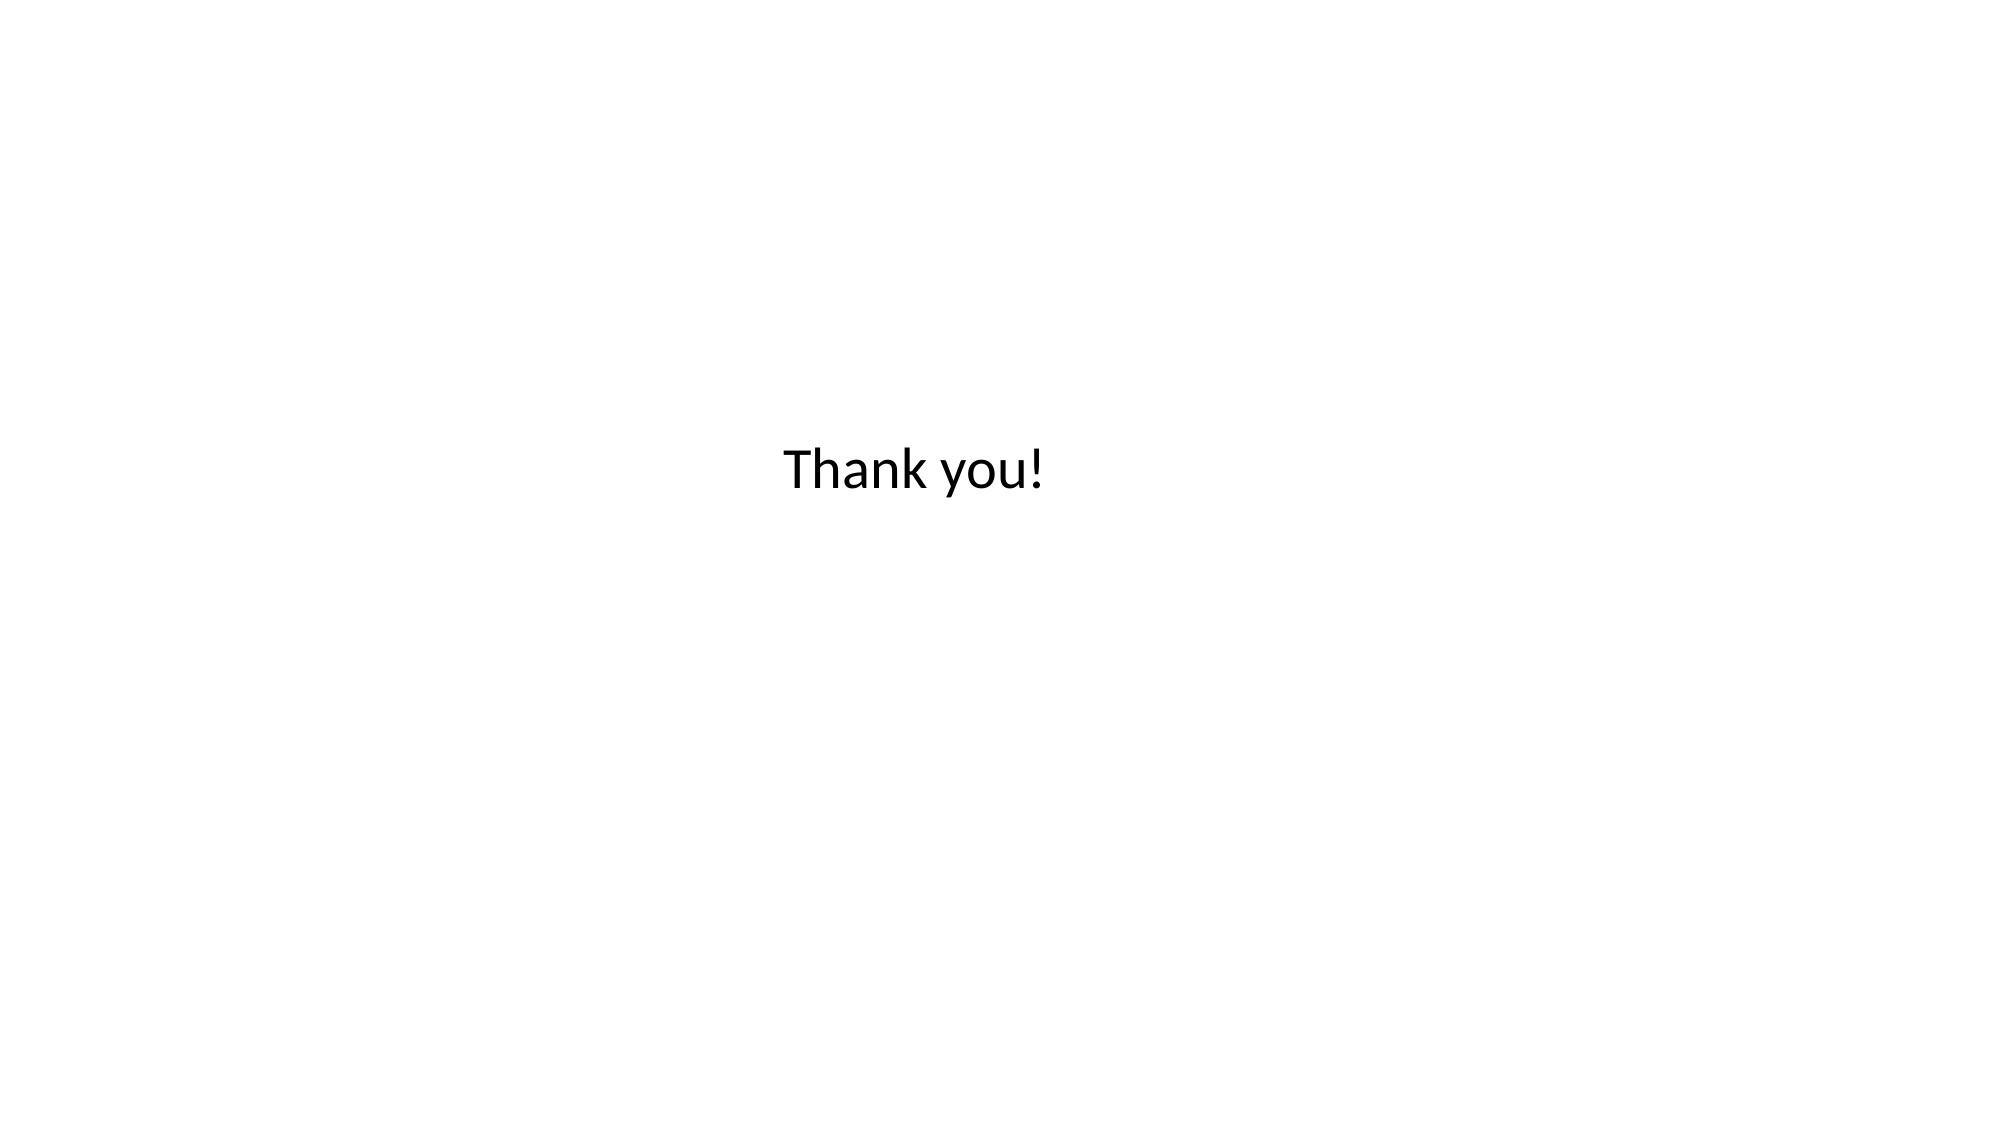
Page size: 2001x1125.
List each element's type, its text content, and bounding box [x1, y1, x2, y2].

list Thank you! [428, 430, 1585, 1014]
